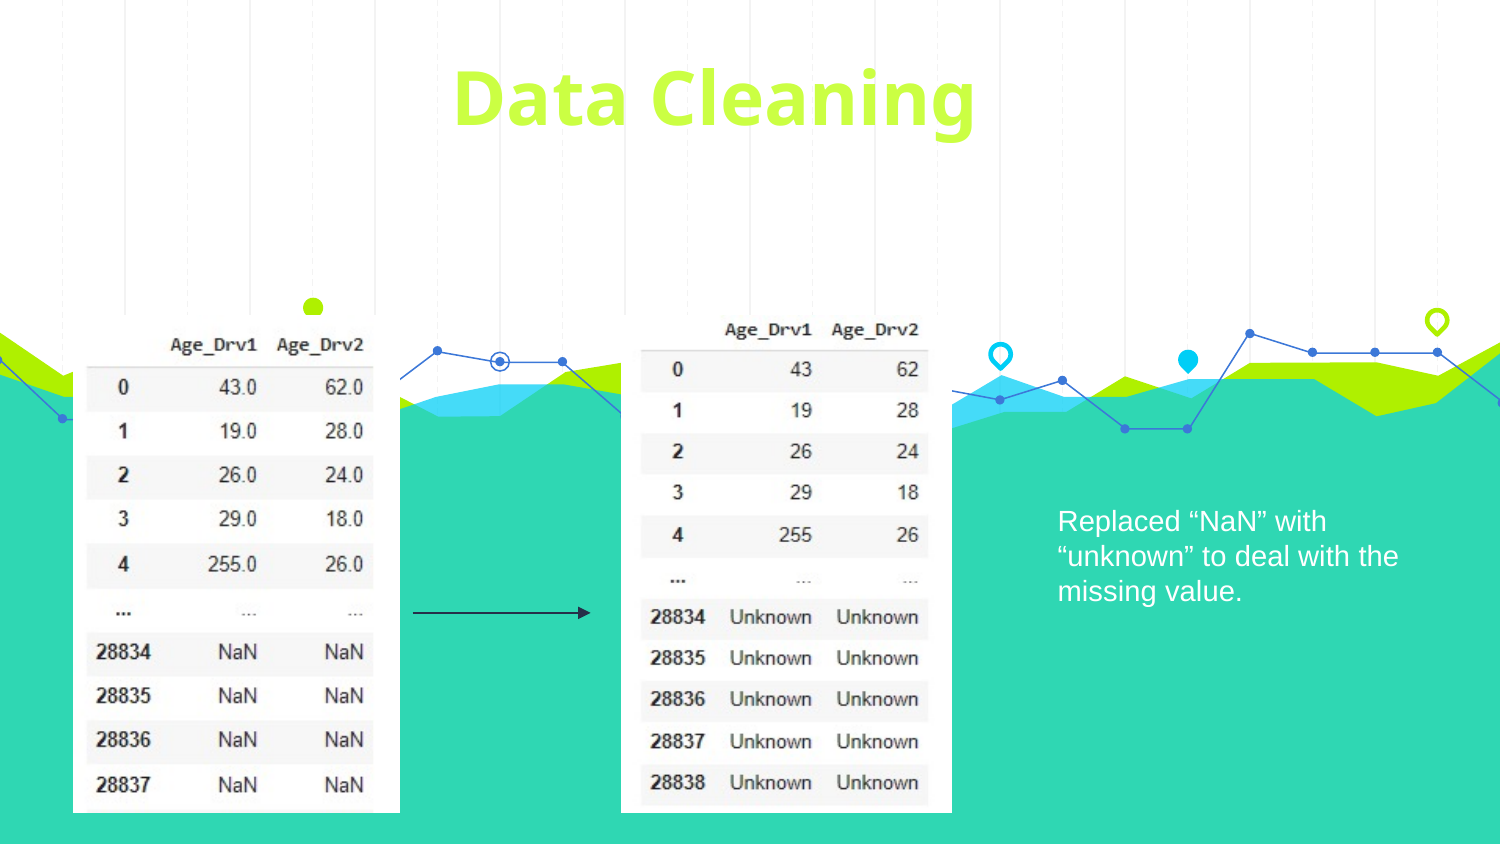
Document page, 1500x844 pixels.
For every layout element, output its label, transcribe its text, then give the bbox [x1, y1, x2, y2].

text_box Replaced “NaN” with “unknown” to deal with the missing value. [1042, 494, 1427, 650]
title Data Cleaning [73, 0, 994, 191]
picture [73, 314, 401, 813]
picture [621, 314, 952, 813]
